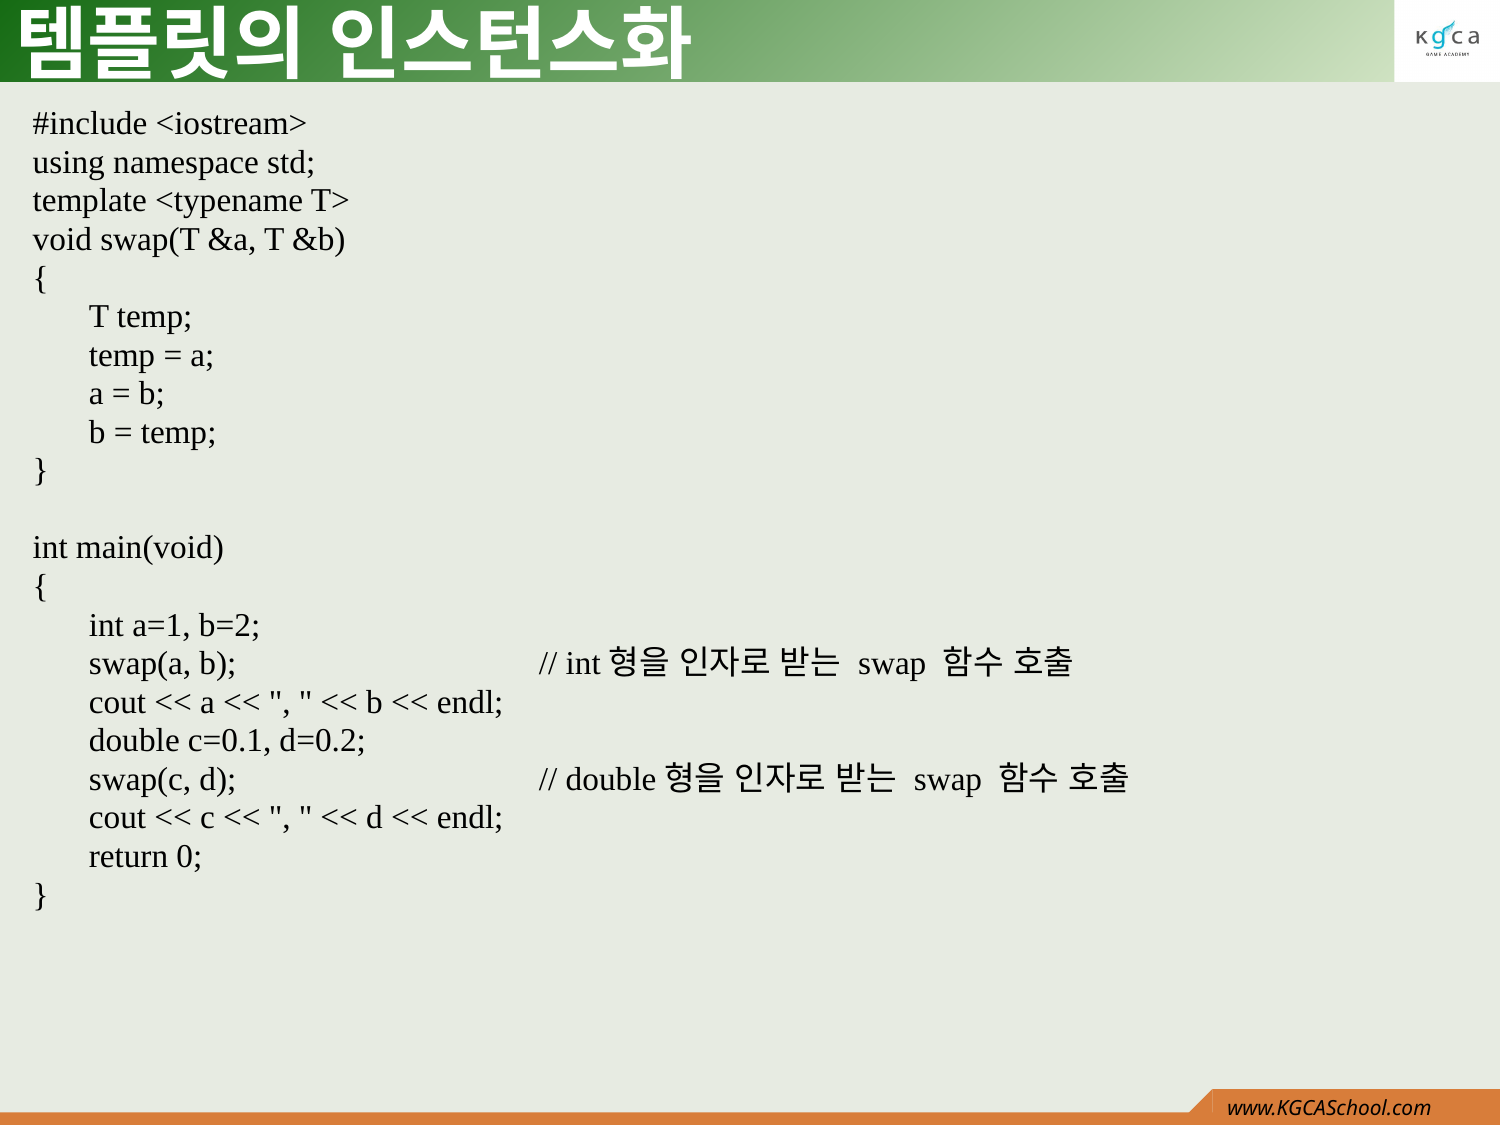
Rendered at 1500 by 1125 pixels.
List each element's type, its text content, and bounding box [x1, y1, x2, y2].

list #include <iostream> using namespace std; template <typename T> void swap(T &a, T &b) { T temp; temp = a; a = b; b = temp; } int main(void) { int a=1, b=2; swap(a, b); // int형을 인자로 받는 swap 함수 호출 cout << a << ", " << b << endl; double c=0.1, d=0.2; swap(c, d); // double형을 인자로 받는 swap 함수 호출 cout << c << ", " << d << endl; return 0; } [17, 101, 1414, 953]
picture [1394, 0, 1500, 82]
title 템플릿의 인스턴스화 [0, 0, 1388, 82]
